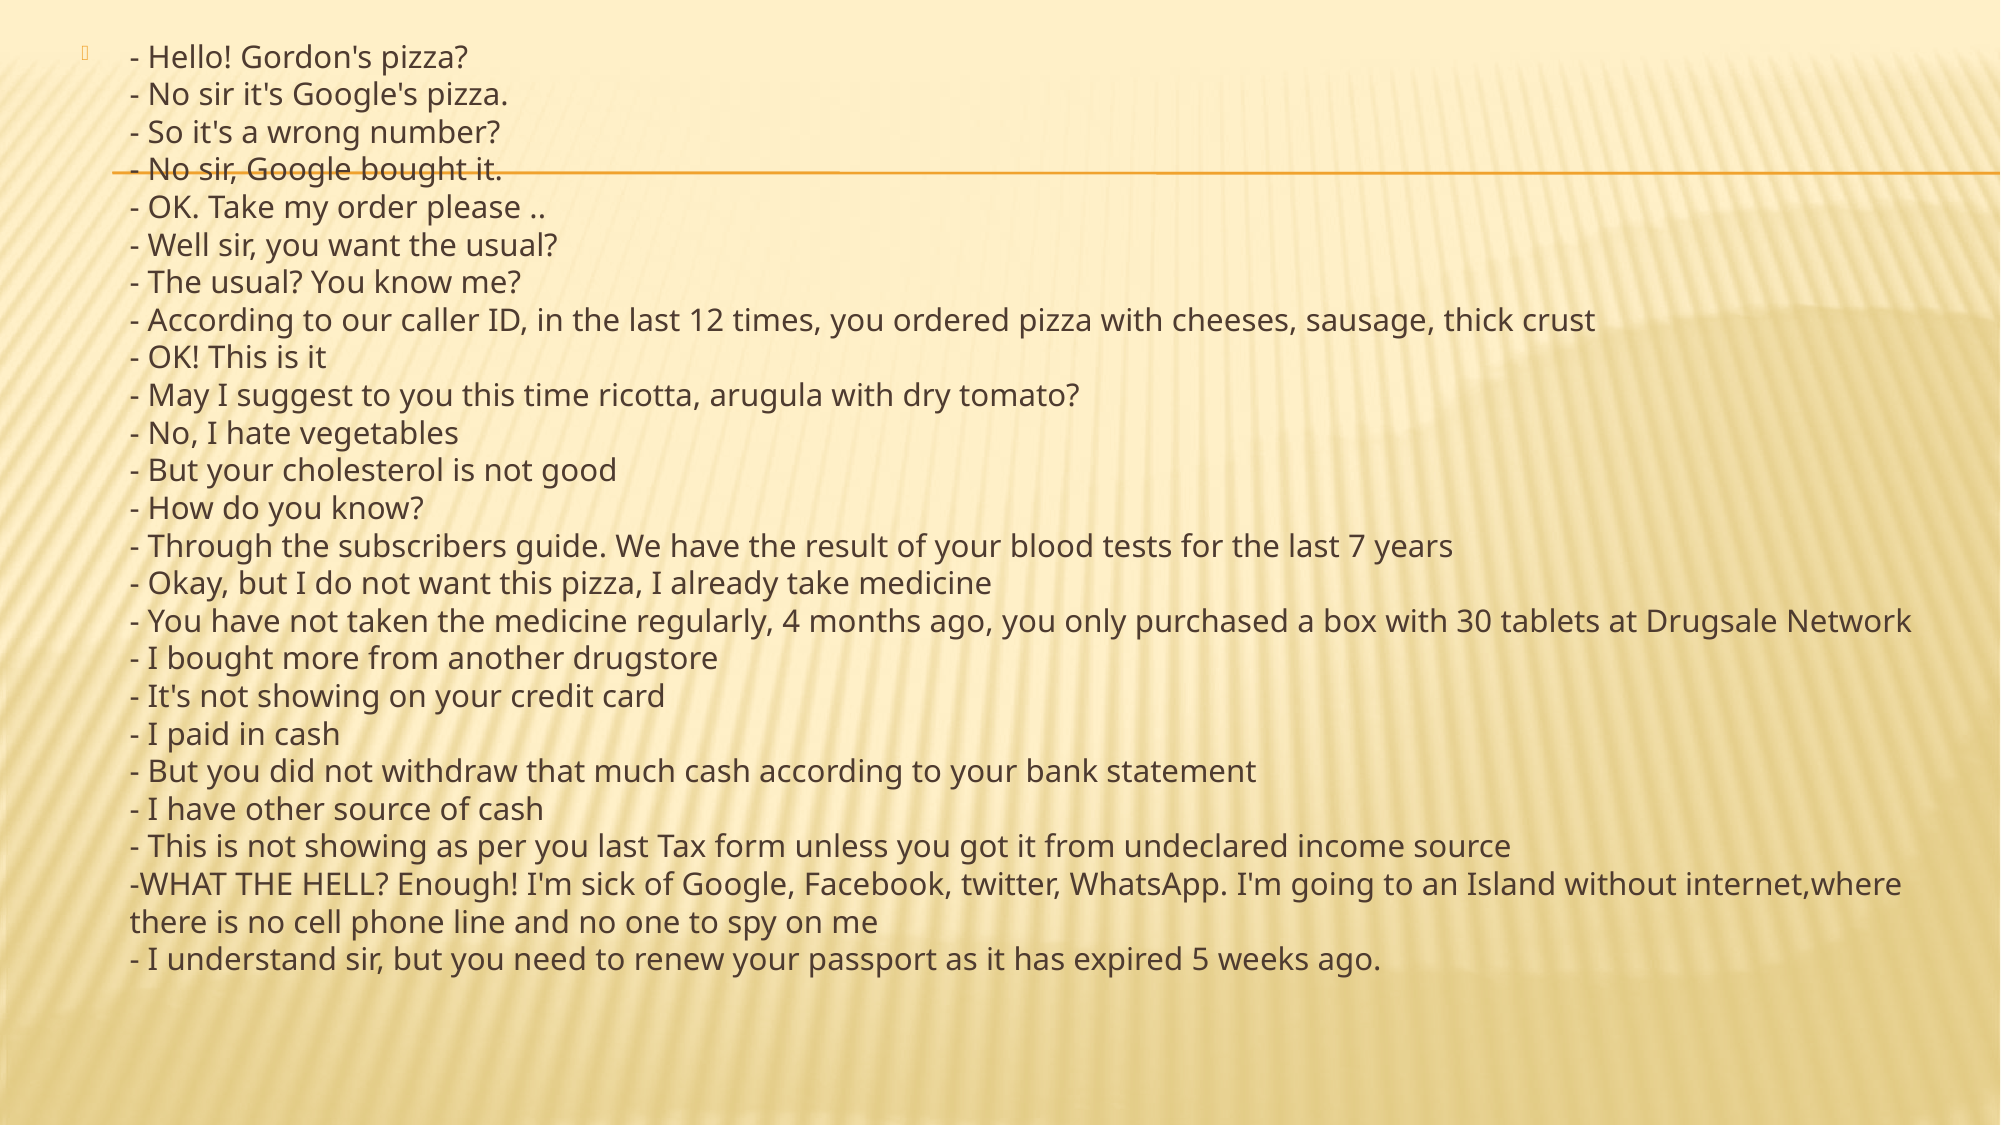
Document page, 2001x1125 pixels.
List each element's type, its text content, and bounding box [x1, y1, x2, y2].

list - Hello! Gordon's pizza? - No sir it's Google's pizza. - So it's a wrong number? - No sir, Google bought it. - OK. Take my order please .. - Well sir, you want the usual? - The usual? You know me? - According to our caller ID, in the last 12 times, you ordered pizza with cheeses, sausage, thick crust - OK! This is it - May I suggest to you this time ricotta, arugula with dry tomato? - No, I hate vegetables - But your cholesterol is not good - How do you know? - Through the subscribers guide. We have the result of your blood tests for the last 7 years - Okay, but I do not want this pizza, I already take medicine - You have not taken the medicine regularly, 4 months ago, you only purchased a box with 30 tablets at Drugsale Network - I bought more from another drugstore - It's not showing on your credit card - I paid in cash - But you did not withdraw that much cash according to your bank statement - I have other source of cash - This is not showing as per you last Tax form unless you got it from undeclared income source -WHAT THE HELL? Enough! I'm sick of Google, Facebook, twitter, WhatsApp. I'm going to an Island without internet,where there is no cell phone line and no one to spy on me - I understand sir, but you need to renew your passport as it has expired 5 weeks ago. [66, 29, 1967, 998]
